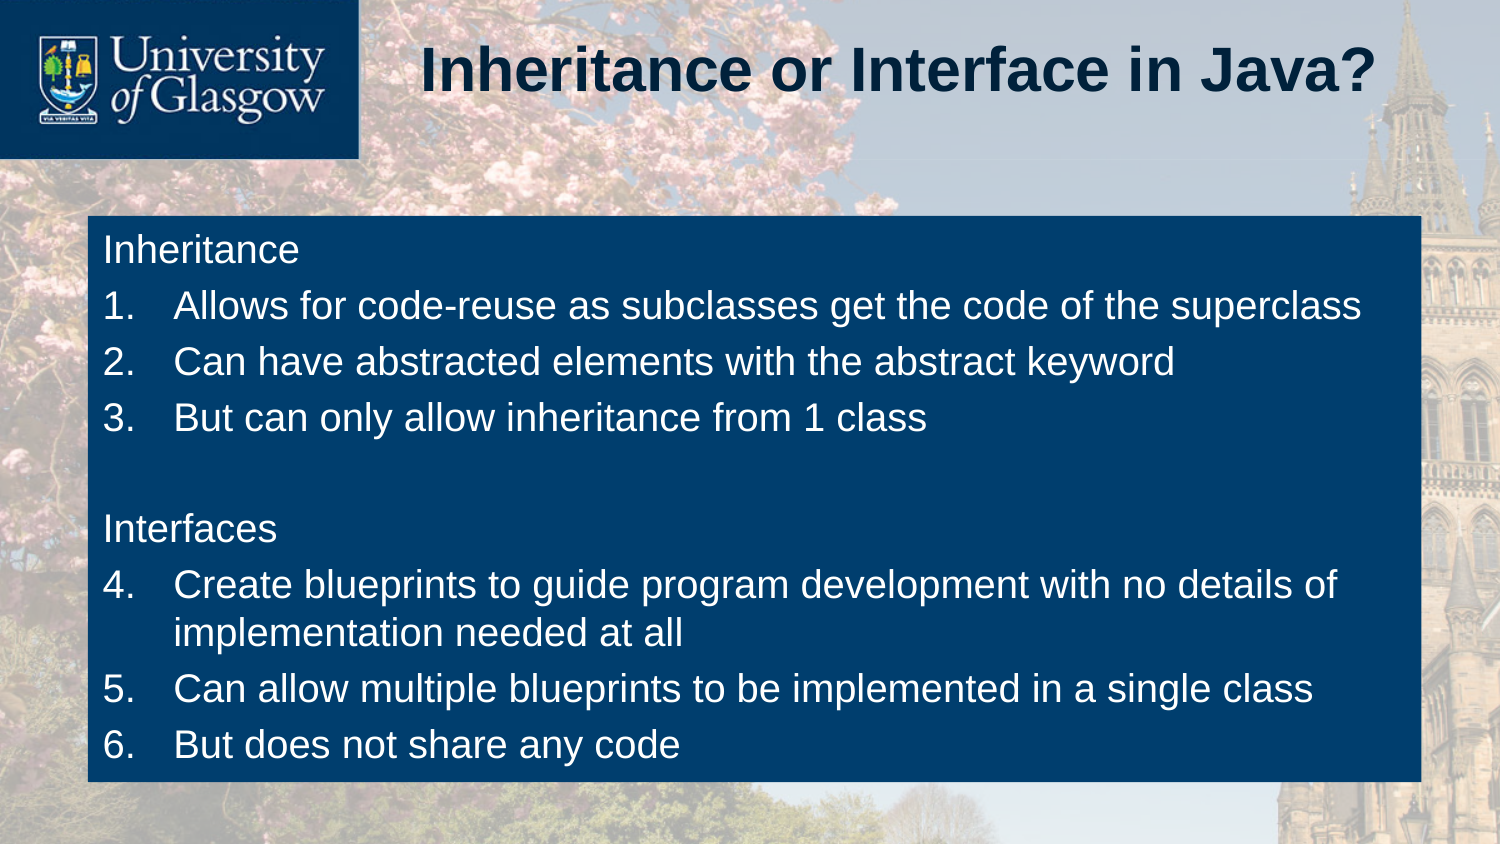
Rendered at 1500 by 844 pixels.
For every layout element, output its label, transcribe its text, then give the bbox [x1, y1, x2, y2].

list Inheritance Allows for code-reuse as subclasses get the code of the superclass Can have abstracted elements with the abstract keyword But can only allow inheritance from 1 class Interfaces Create blueprints to guide program development with no details of implementation needed at all Can allow multiple blueprints to be implemented in a single class But does not share any code [87, 215, 1422, 783]
title Inheritance or Interface in Java? [405, 29, 1471, 113]
picture [0, 0, 358, 159]
